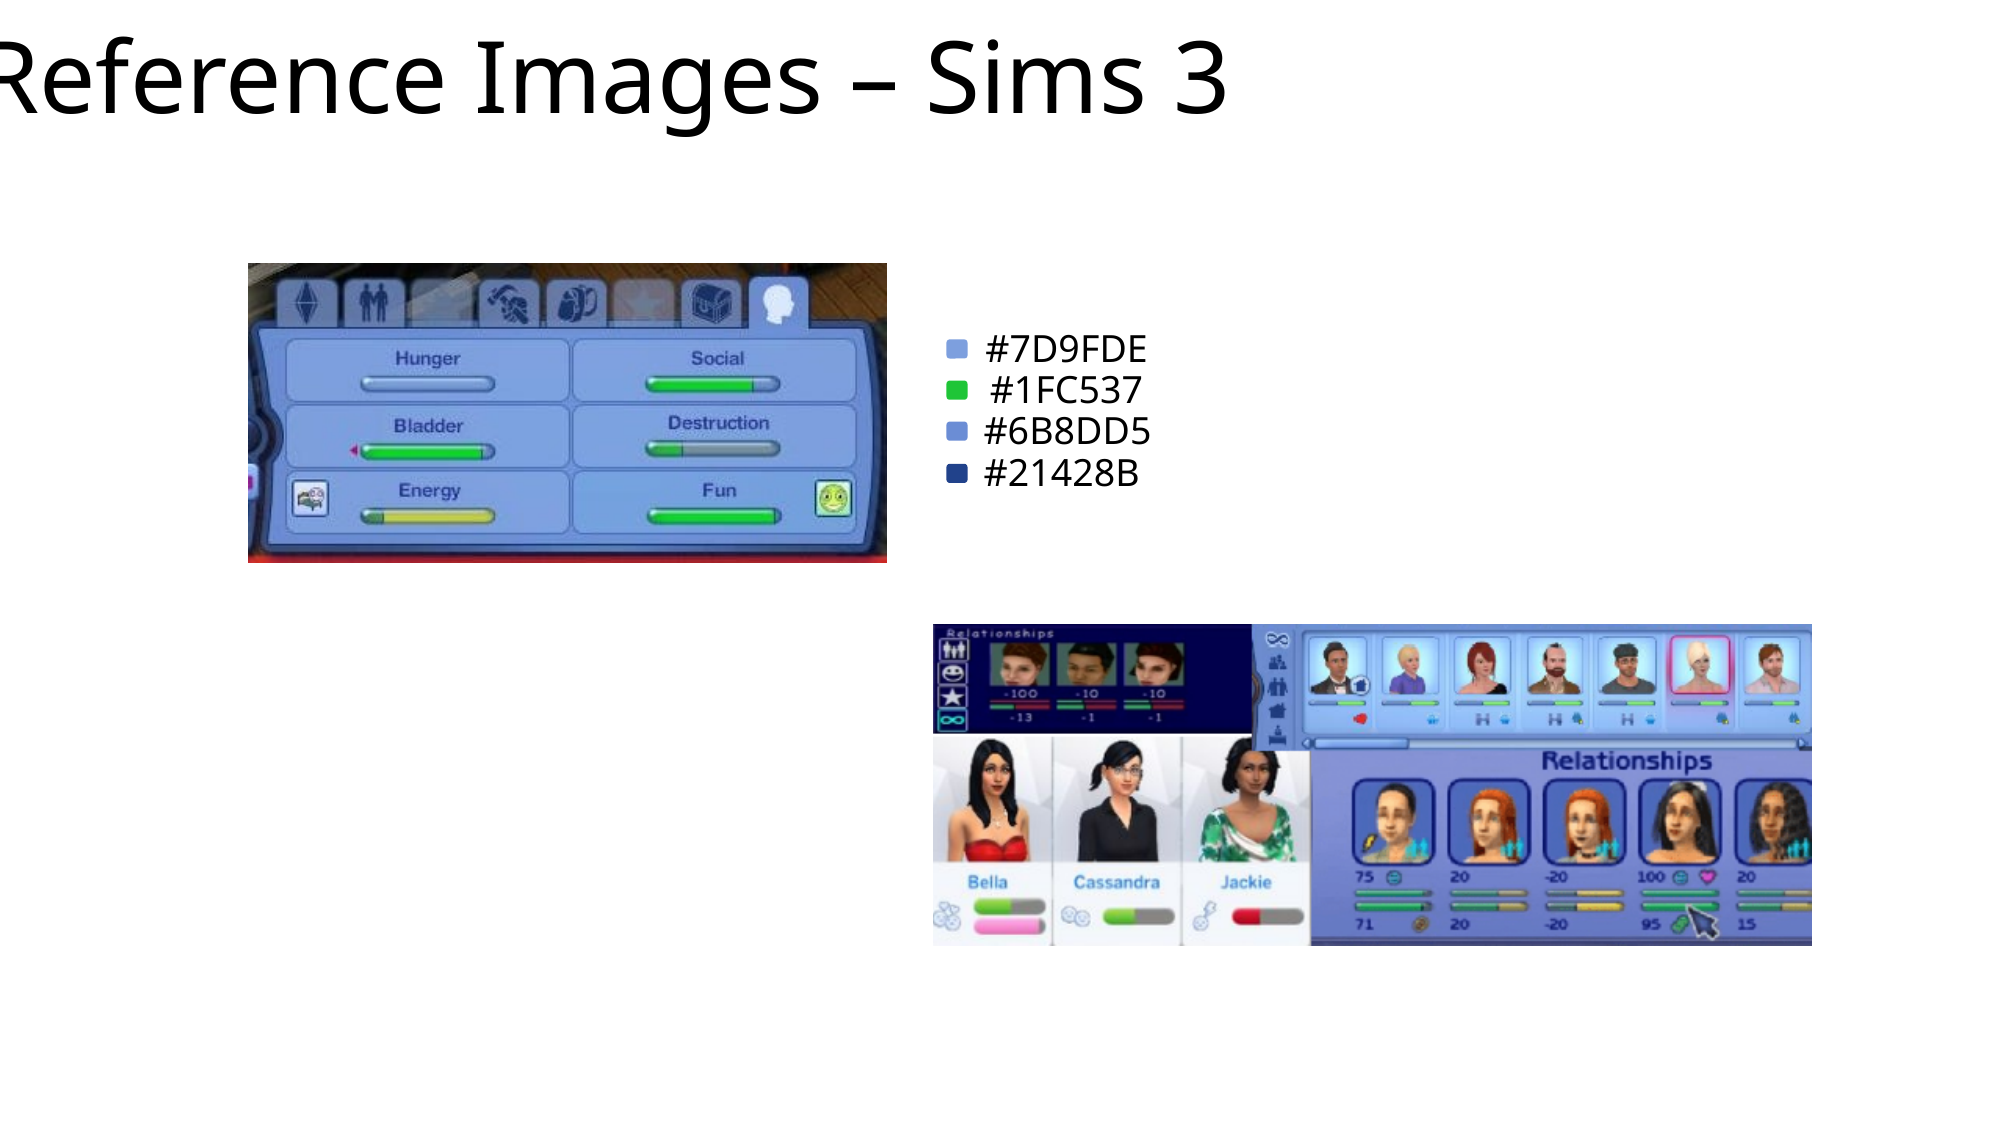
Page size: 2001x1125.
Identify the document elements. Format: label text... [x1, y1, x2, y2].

text_box #6B8DD5 [968, 399, 1167, 460]
text_box [944, 420, 968, 443]
text_box [944, 462, 968, 485]
title Reference Images – Sims 3 [0, 17, 1355, 143]
picture [248, 263, 887, 563]
text_box #21428B [968, 441, 1155, 502]
text_box [944, 337, 970, 361]
text_box #1FC537 [975, 358, 1159, 399]
picture [932, 624, 1813, 946]
text_box [944, 379, 970, 402]
text_box #7D9FDE [970, 317, 1163, 378]
